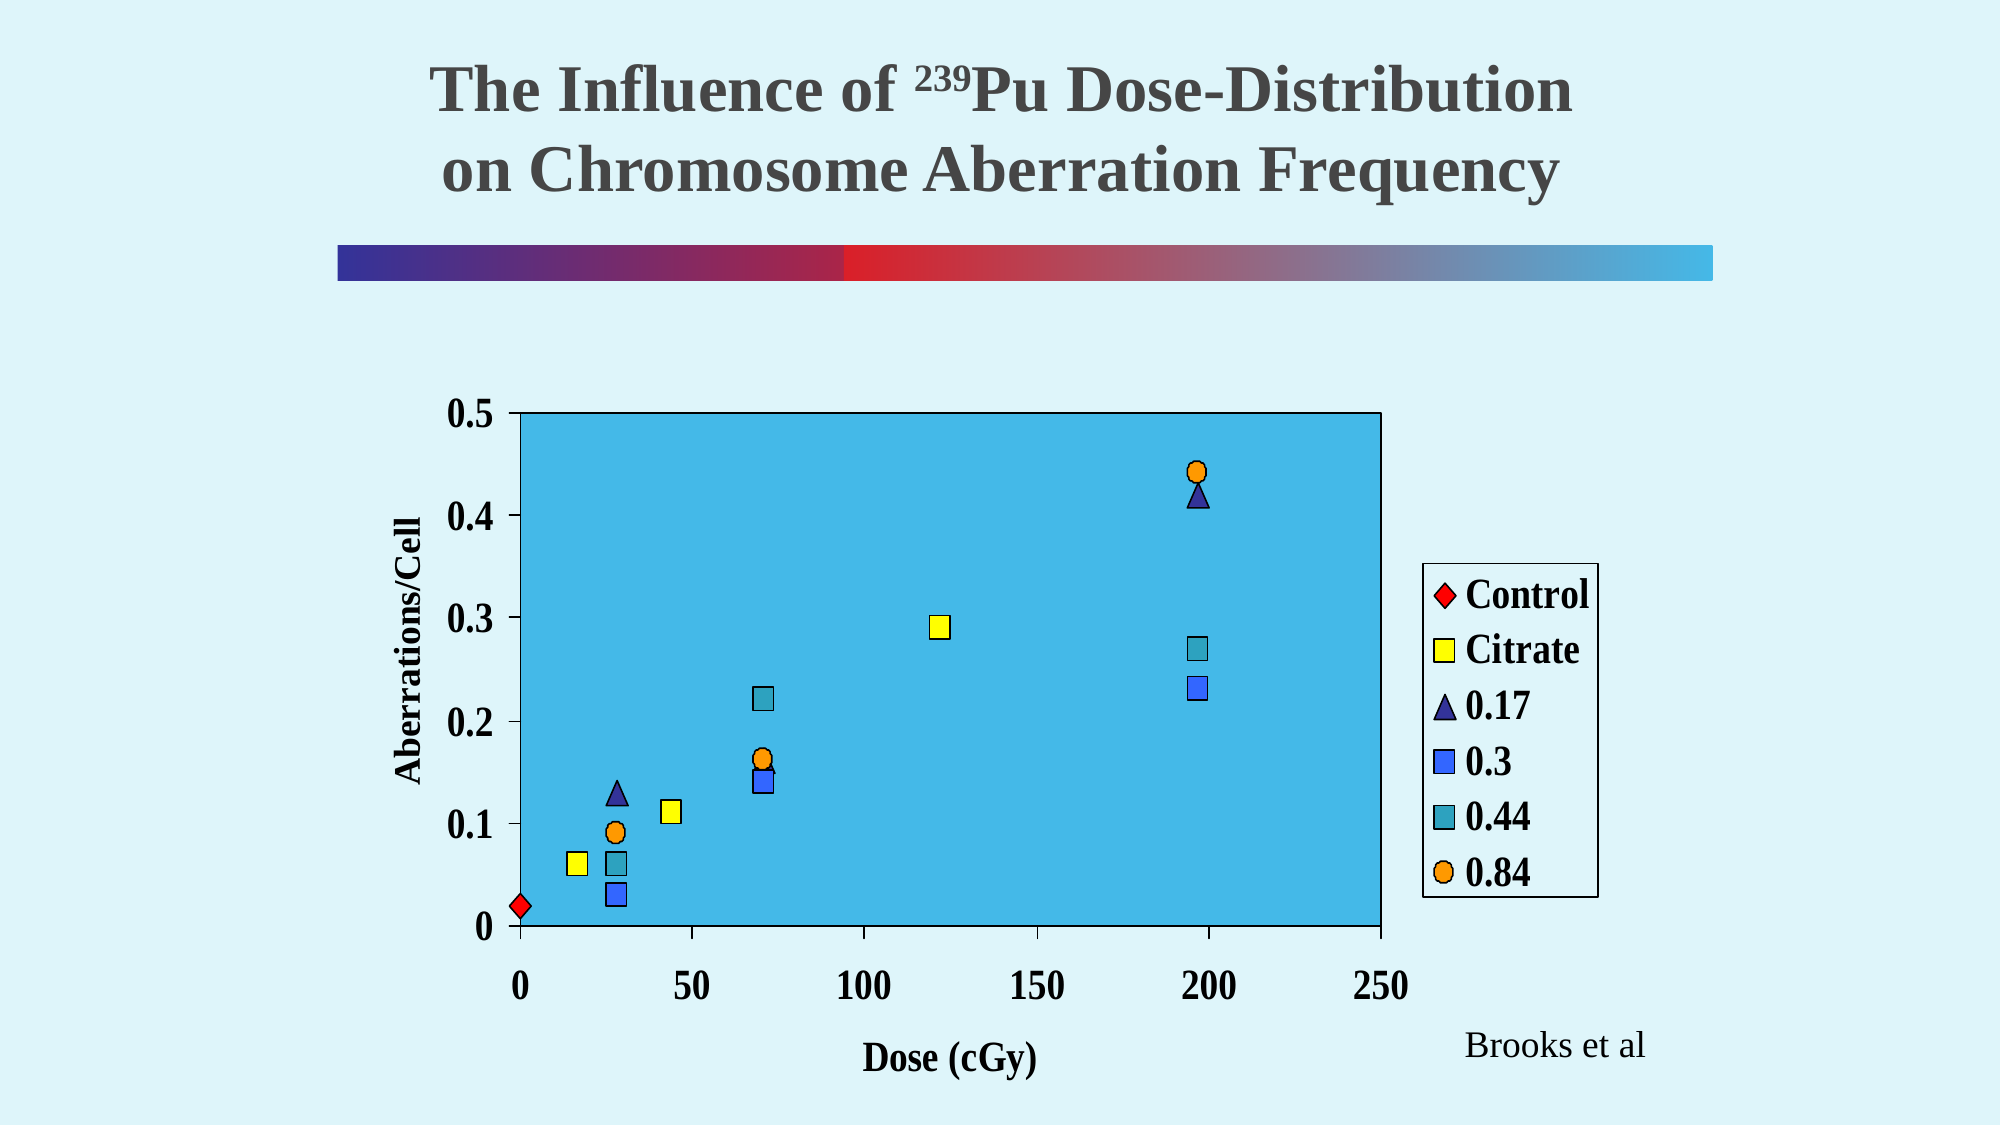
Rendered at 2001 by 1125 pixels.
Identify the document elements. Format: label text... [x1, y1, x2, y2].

text_box Brooks et al [1630, 1012, 1750, 1073]
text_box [337, 149, 1713, 281]
text_box The Influence of 239Pu Dose-Distribution on Chromosome Aberration Frequency [383, 37, 1621, 148]
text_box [349, 349, 1625, 1125]
